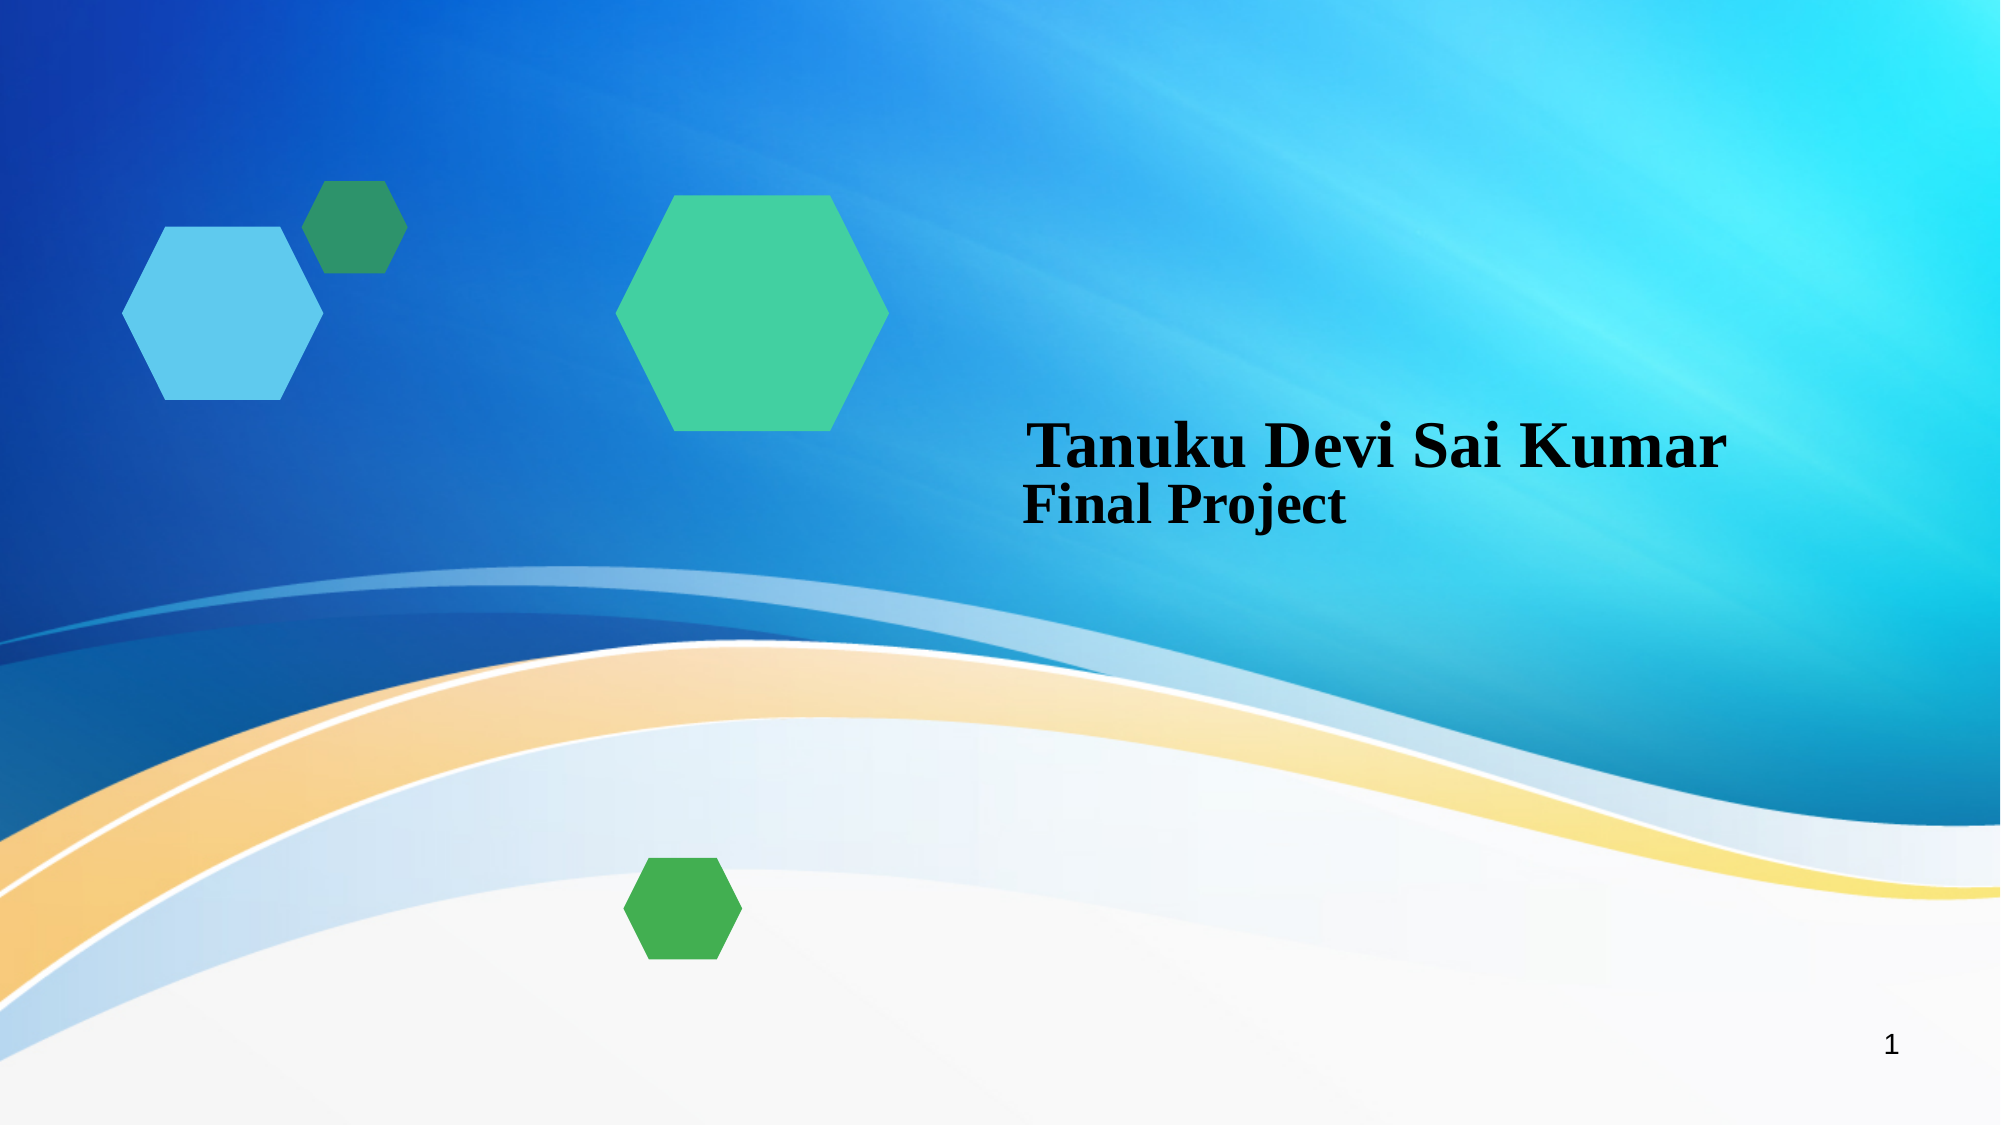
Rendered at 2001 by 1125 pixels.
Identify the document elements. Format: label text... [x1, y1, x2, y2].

text_box [623, 857, 743, 960]
slide_number 1 [1433, 1024, 1900, 1125]
text_box Final Project [1019, 462, 1605, 535]
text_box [121, 181, 408, 400]
picture [0, 0, 2001, 1125]
title Tanuku Devi Sai Kumar [499, 357, 1881, 549]
text_box [615, 195, 890, 357]
